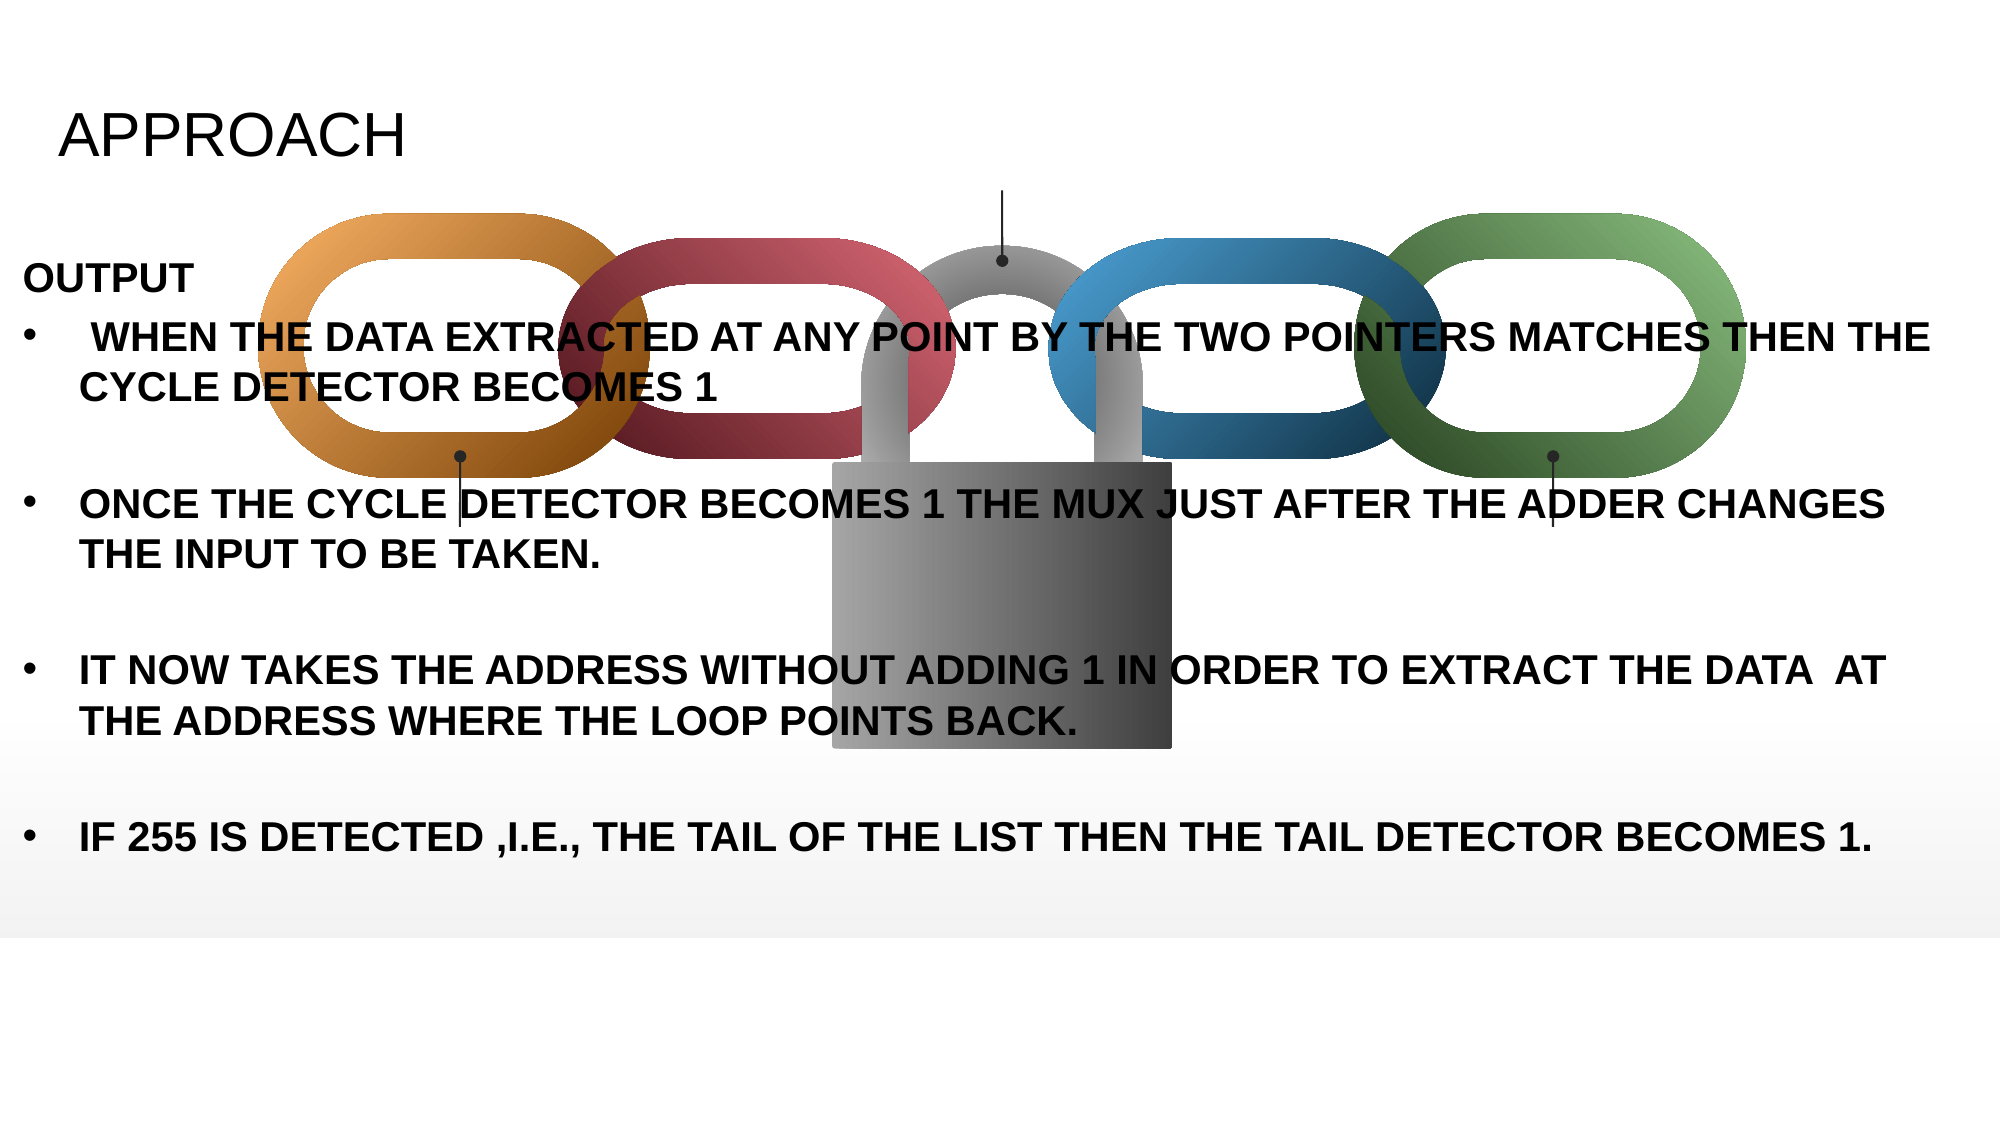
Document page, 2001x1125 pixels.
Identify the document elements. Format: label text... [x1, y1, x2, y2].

title APPROACH [43, 86, 1817, 177]
list OUTPUT WHEN THE DATA EXTRACTED AT ANY POINT BY THE TWO POINTERS MATCHES THEN THE CYCLE DETECTOR BECOMES 1 ONCE THE CYCLE DETECTOR BECOMES 1 THE MUX JUST AFTER THE ADDER CHANGES THE INPUT TO BE TAKEN. IT NOW TAKES THE ADDRESS WITHOUT ADDING 1 IN ORDER TO EXTRACT THE DATA AT THE ADDRESS WHERE THE LOOP POINTS BACK. IF 255 IS DETECTED ,I.E., THE TAIL OF THE LIST THEN THE TAIL DETECTOR BECOMES 1. [7, 243, 1957, 1071]
